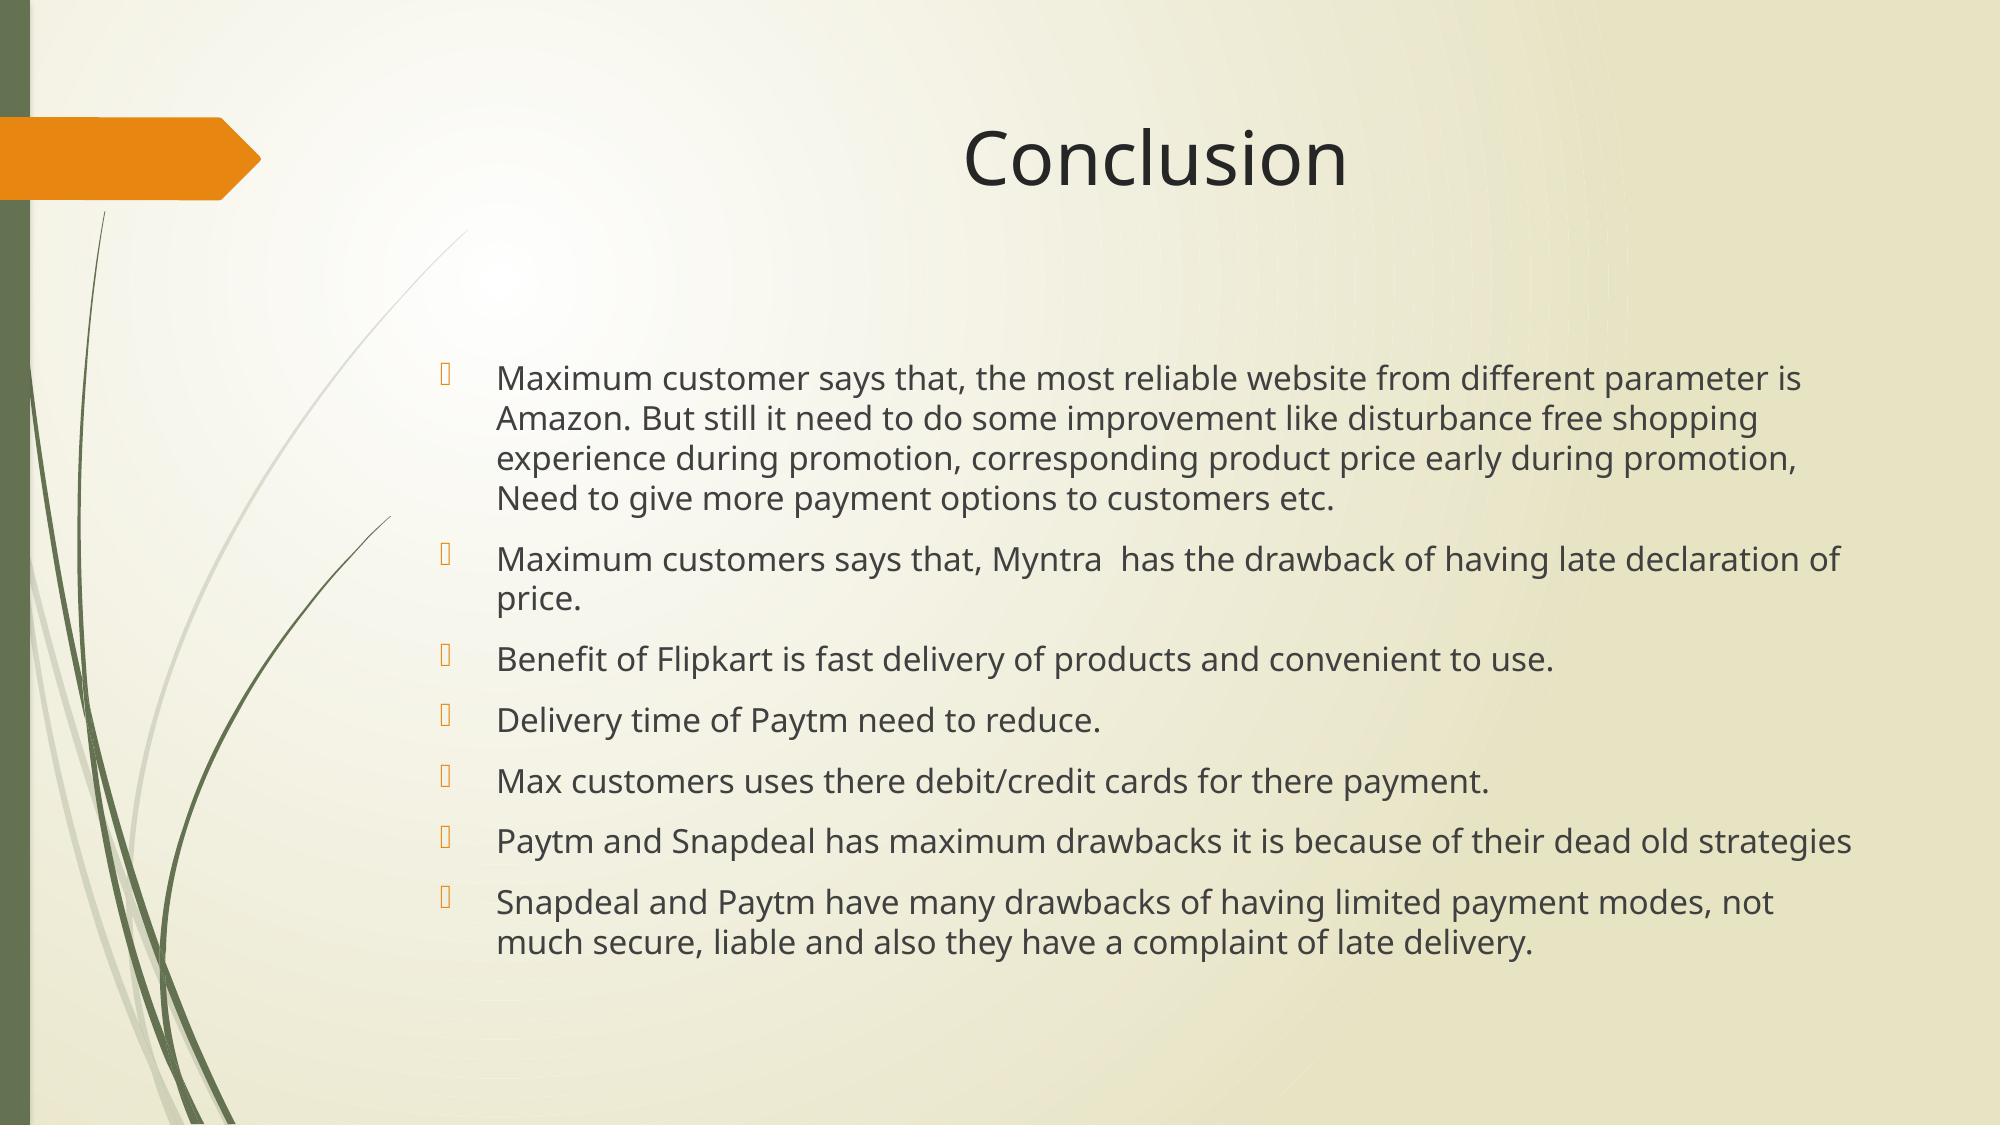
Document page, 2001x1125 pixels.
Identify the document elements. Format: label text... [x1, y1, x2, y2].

list Maximum customer says that, the most reliable website from different parameter is Amazon. But still it need to do some improvement like disturbance free shopping experience during promotion, corresponding product price early during promotion, Need to give more payment options to customers etc. Maximum customers says that, Myntra has the drawback of having late declaration of price. Benefit of Flipkart is fast delivery of products and convenient to use. Delivery time of Paytm need to reduce. Max customers uses there debit/credit cards for there payment. Paytm and Snapdeal has maximum drawbacks it is because of their dead old strategies Snapdeal and Paytm have many drawbacks of having limited payment modes, not much secure, liable and also they have a complaint of late delivery. [424, 350, 1888, 970]
title Conclusion [425, 102, 1888, 313]
